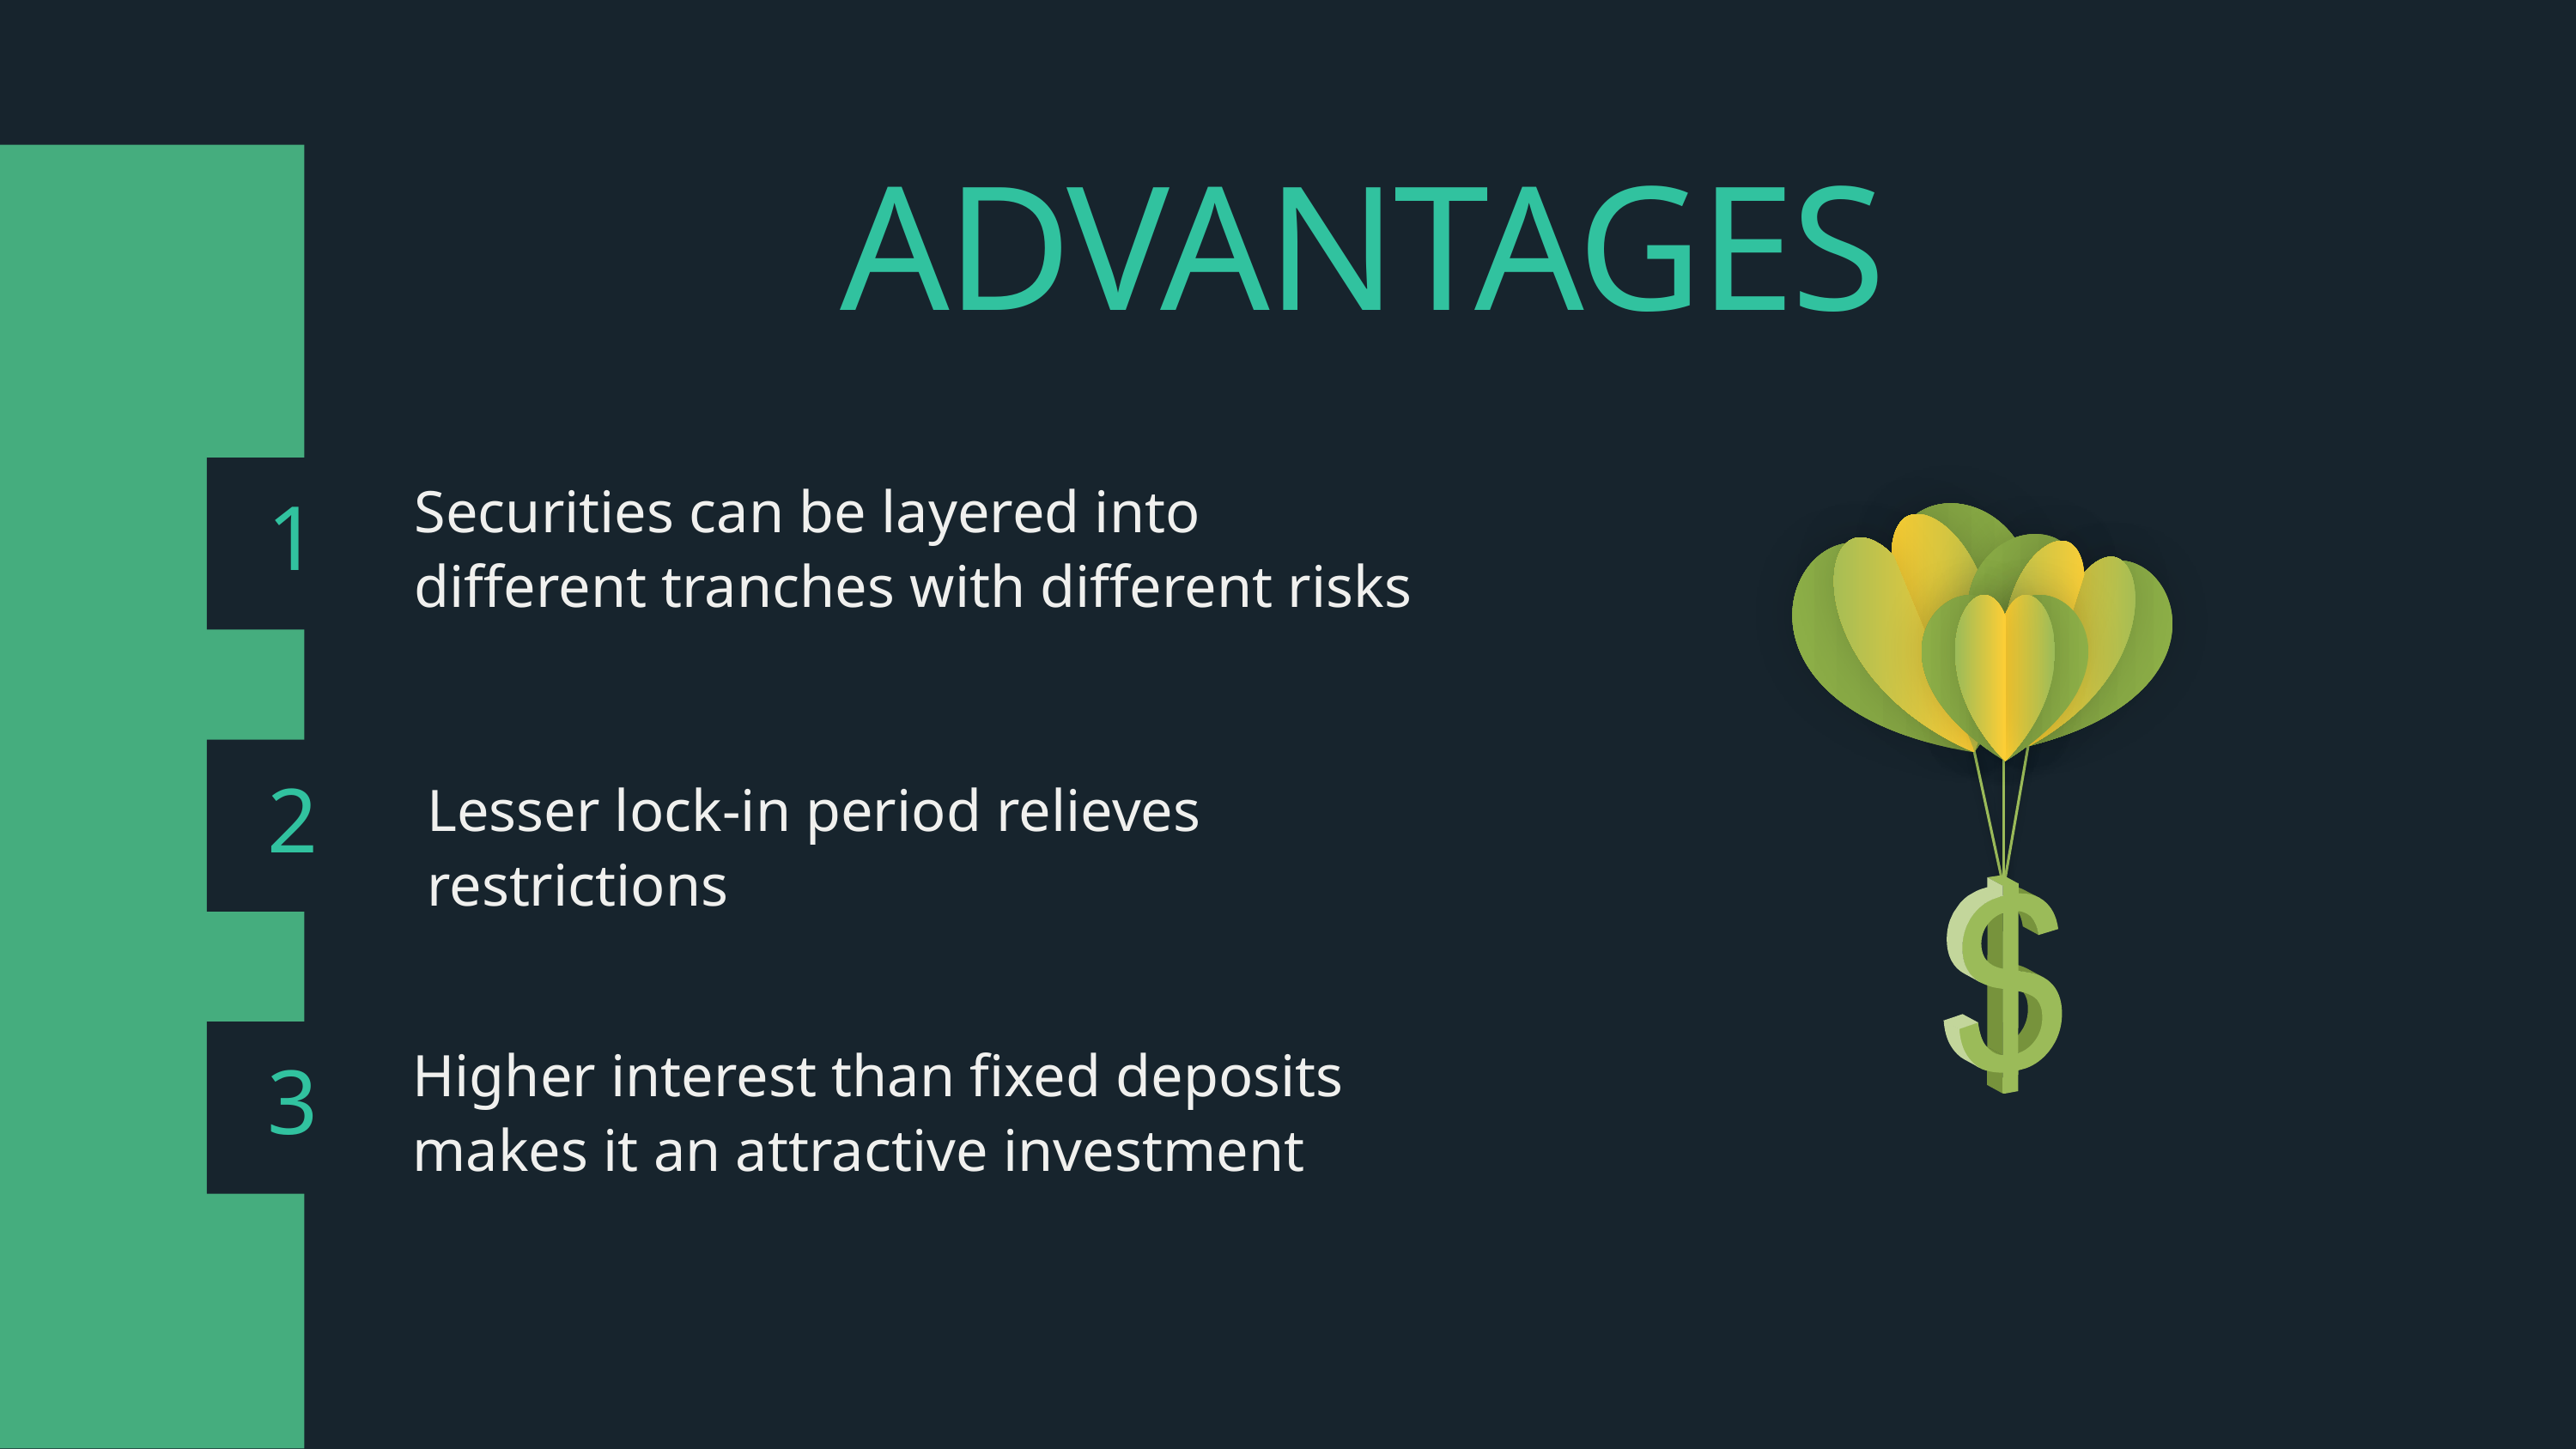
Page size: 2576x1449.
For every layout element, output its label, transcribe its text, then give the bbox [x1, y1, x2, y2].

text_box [206, 739, 380, 912]
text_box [426, 186, 2300, 451]
text_box Higher interest than fixed deposits makes it an attractive investment [412, 1034, 1423, 1183]
text_box Securities can be layered into different tranches with different risks [414, 470, 1425, 619]
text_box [206, 1021, 380, 1194]
text_box [0, 144, 305, 1449]
text_box Lesser lock-in period relieves restrictions [427, 768, 1437, 918]
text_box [1804, 518, 2164, 1094]
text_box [206, 457, 380, 630]
